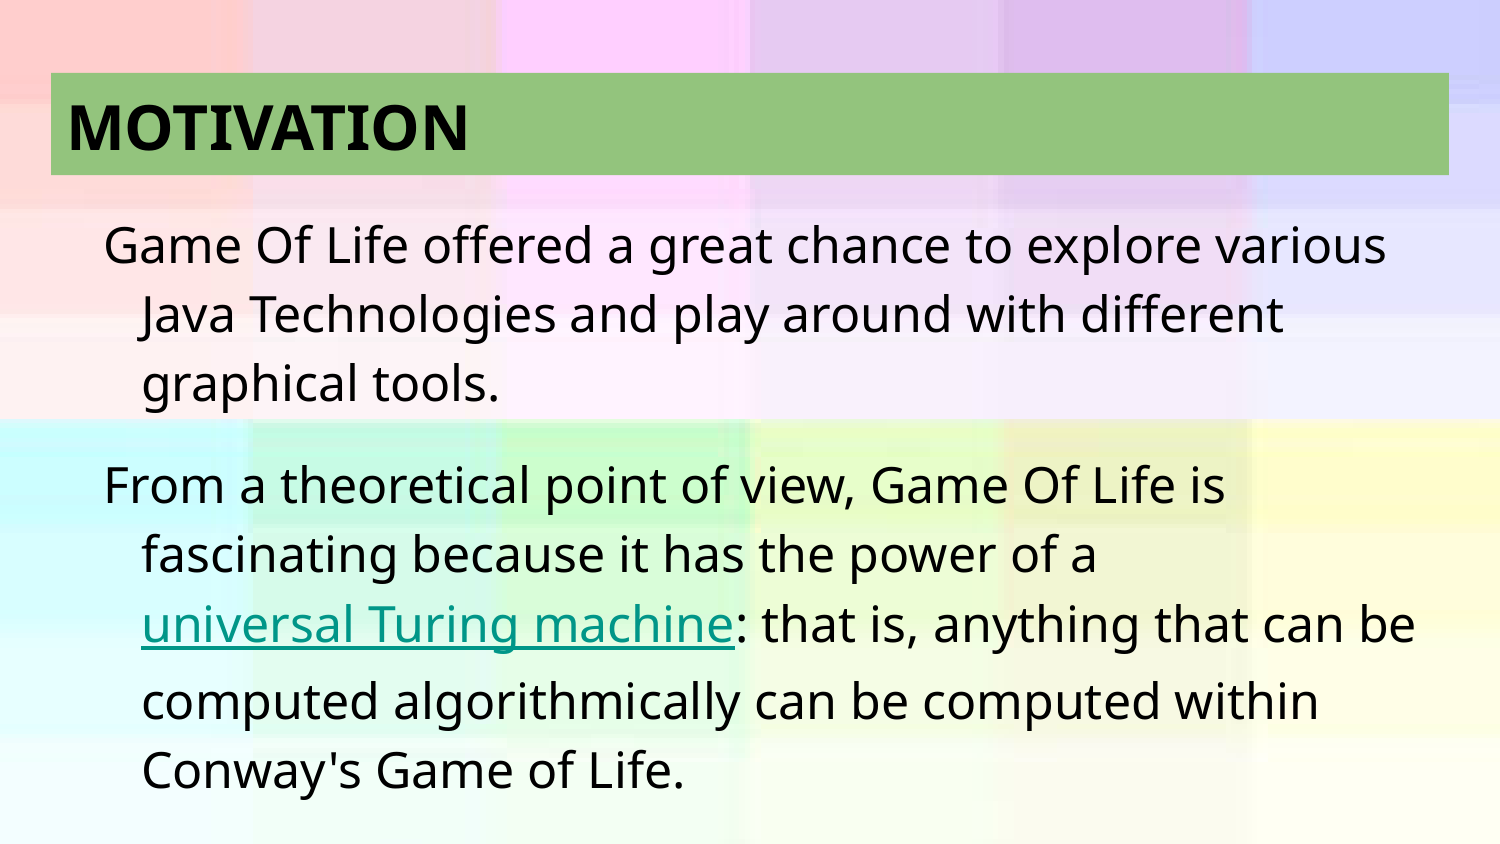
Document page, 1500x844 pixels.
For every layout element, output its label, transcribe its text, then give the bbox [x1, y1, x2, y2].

title MOTIVATION [51, 72, 1449, 176]
list Game Of Life offered a great chance to explore various Java Technologies and play around with different graphical tools. From a theoretical point of view, Game Of Life is fascinating because it has the power of a universal Turing machine: that is, anything that can be computed algorithmically can be computed within Conway's Game of Life. [51, 189, 1449, 750]
picture [0, 0, 1500, 844]
